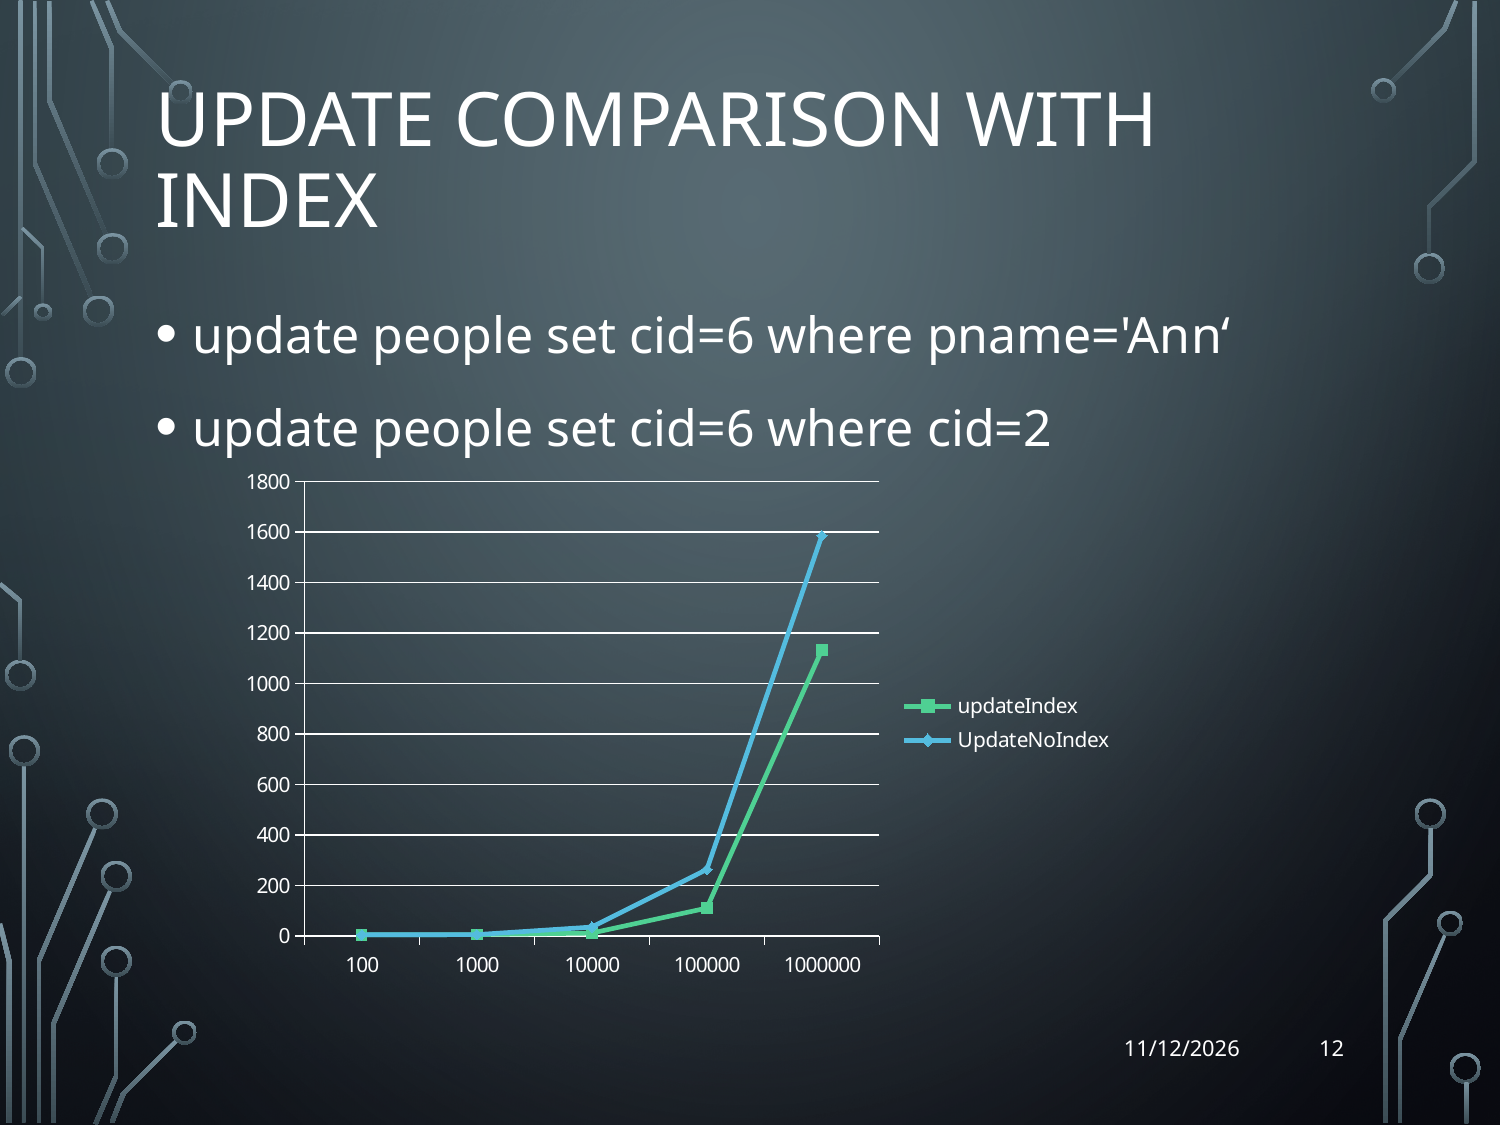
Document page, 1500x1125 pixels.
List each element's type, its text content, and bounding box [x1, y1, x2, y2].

title Update comparison with index [140, 41, 1360, 283]
list update people set cid=6 where pname='Ann‘ update people set cid=6 where cid=2 [140, 283, 1360, 960]
footer [140, 1019, 909, 1079]
chart [227, 456, 1129, 990]
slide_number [917, 1019, 1255, 1079]
slide_number 12 [1264, 1019, 1360, 1079]
